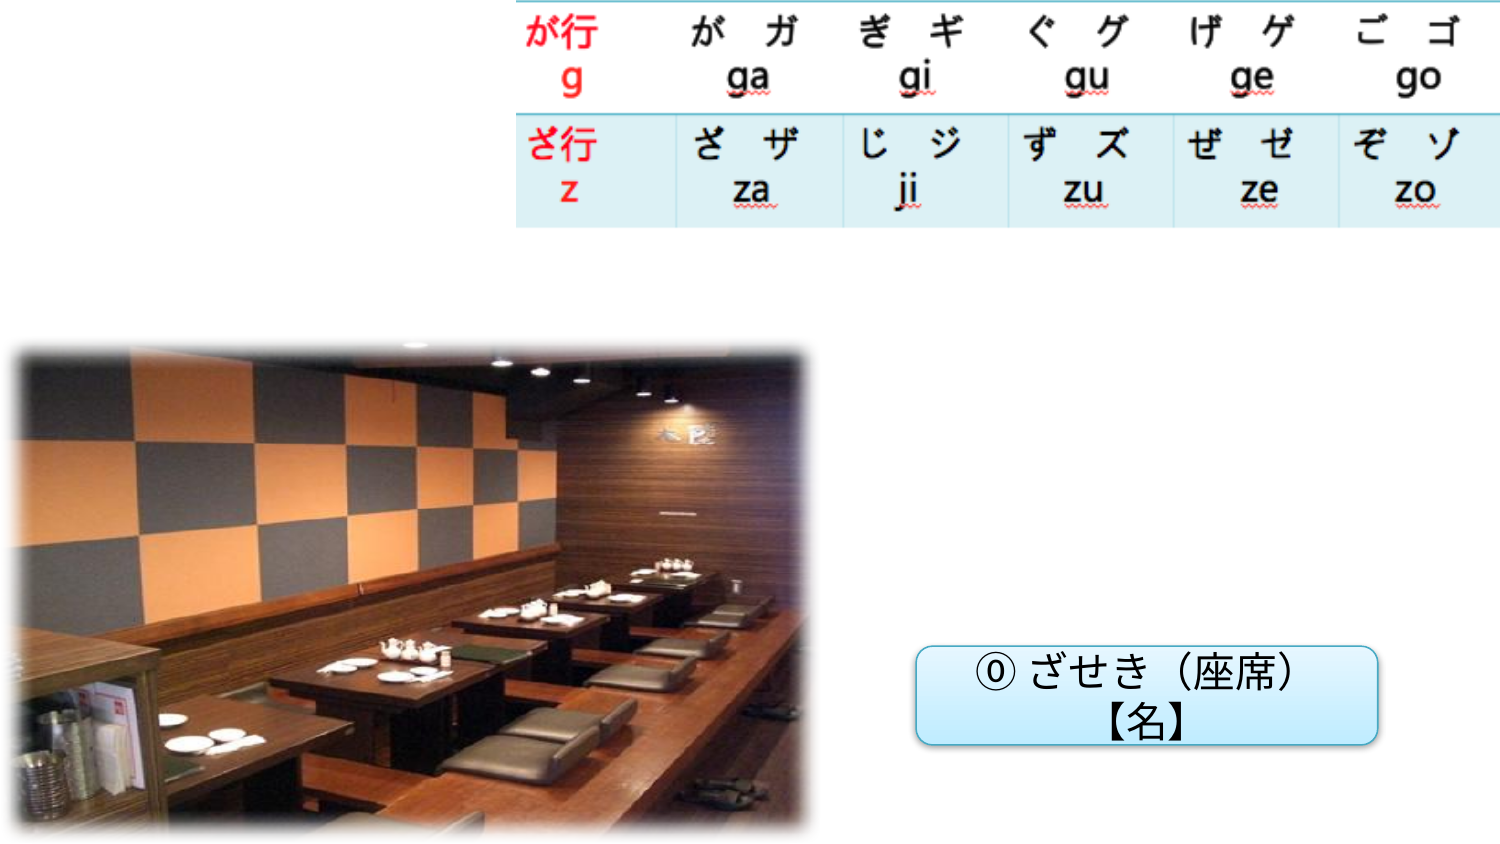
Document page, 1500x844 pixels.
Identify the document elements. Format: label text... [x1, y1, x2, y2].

text_box ⓪ざせき（座席）【名】 [915, 645, 1379, 746]
picture [0, 335, 821, 844]
picture [516, 0, 1500, 230]
